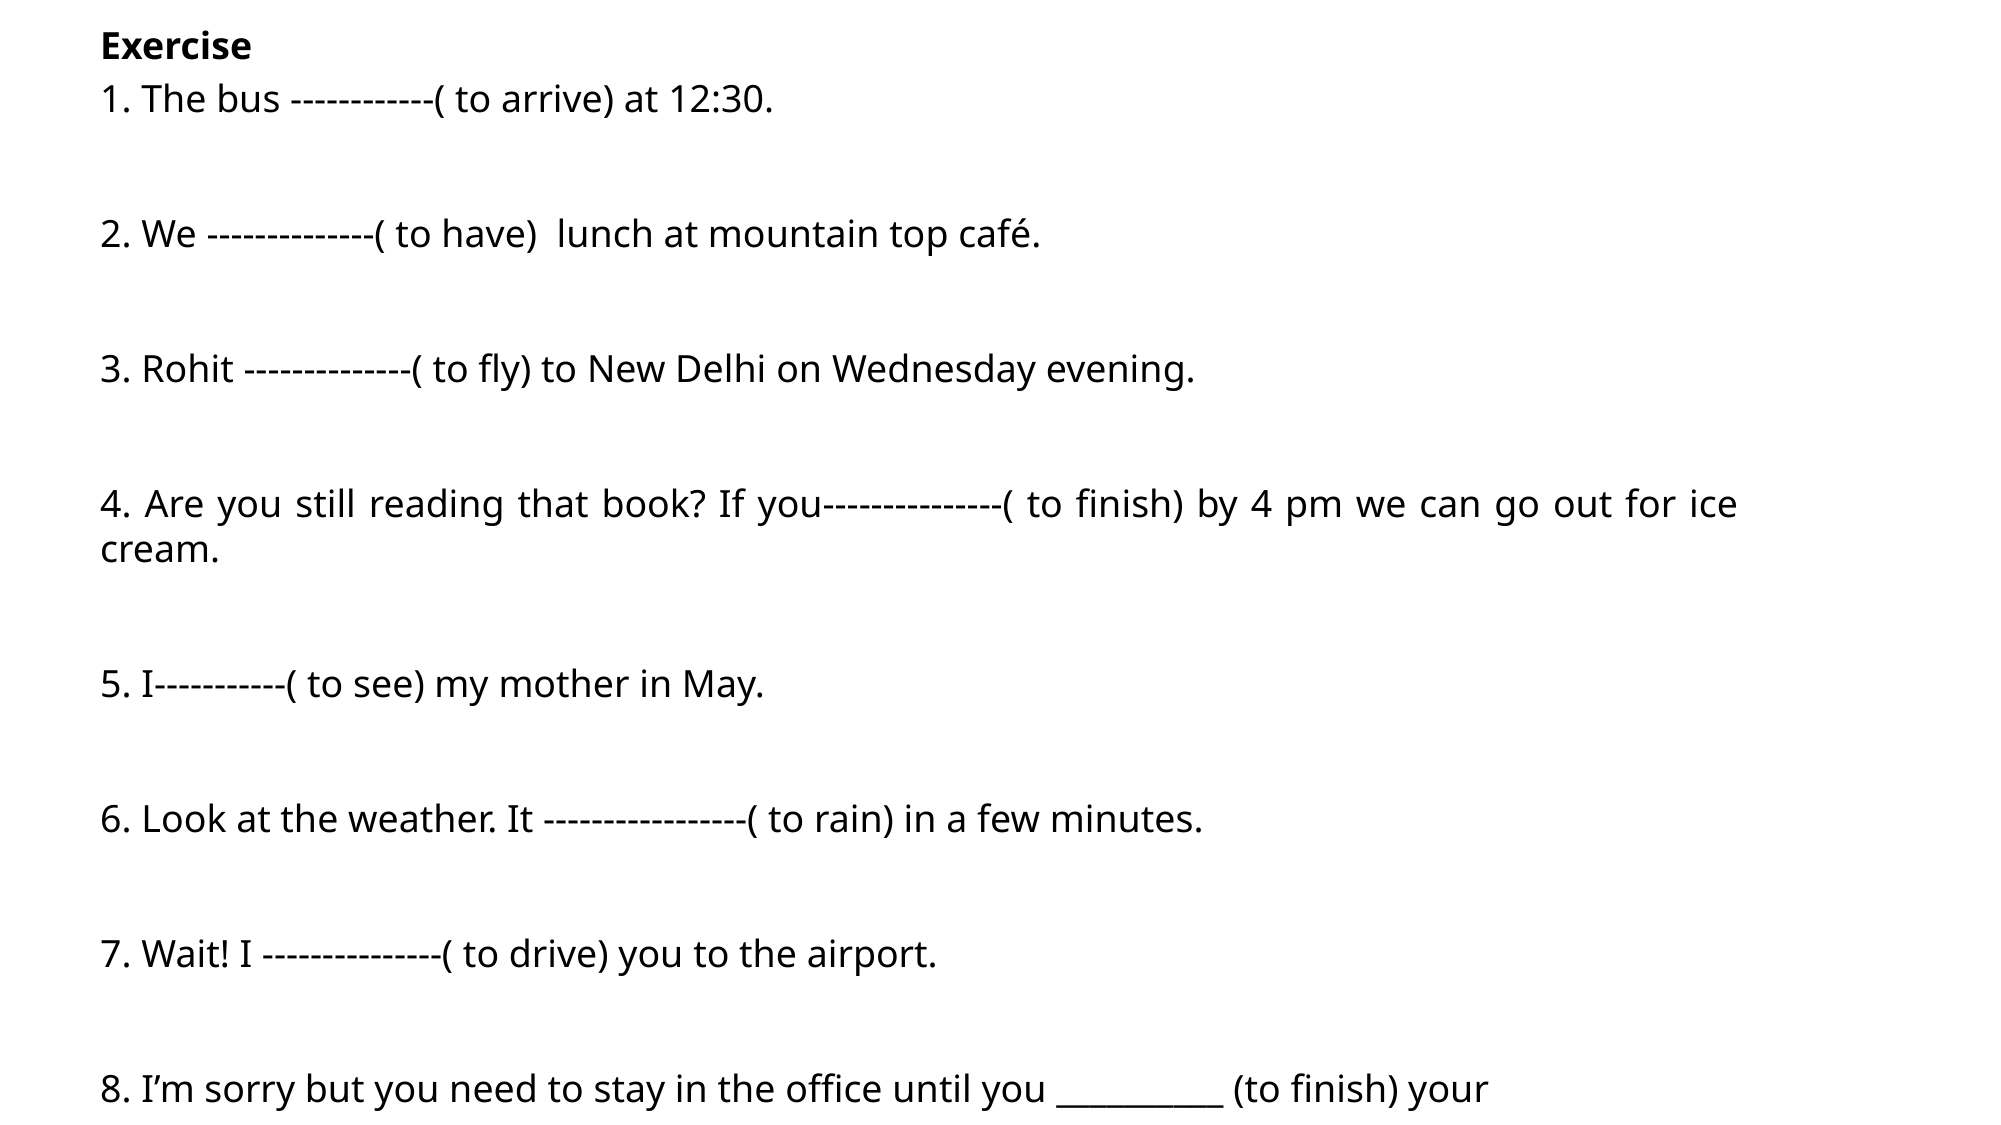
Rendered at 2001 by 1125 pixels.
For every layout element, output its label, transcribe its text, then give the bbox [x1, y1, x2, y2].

text_box Exercise 1. The bus ------------( to arrive) at 12:30. 2. We --------------( to have) lunch at mountain top café. 3. Rohit --------------( to fly) to New Delhi on Wednesday evening. 4. Are you still reading that book? If you---------------( to finish) by 4 pm we can go out for ice cream. 5. I-----------( to see) my mother in May. 6. Look at the weather. It -----------------( to rain) in a few minutes. 7. Wait! I ---------------( to drive) you to the airport. 8. I’m sorry but you need to stay in the office until you __________ (to finish) your [85, 14, 1755, 1125]
